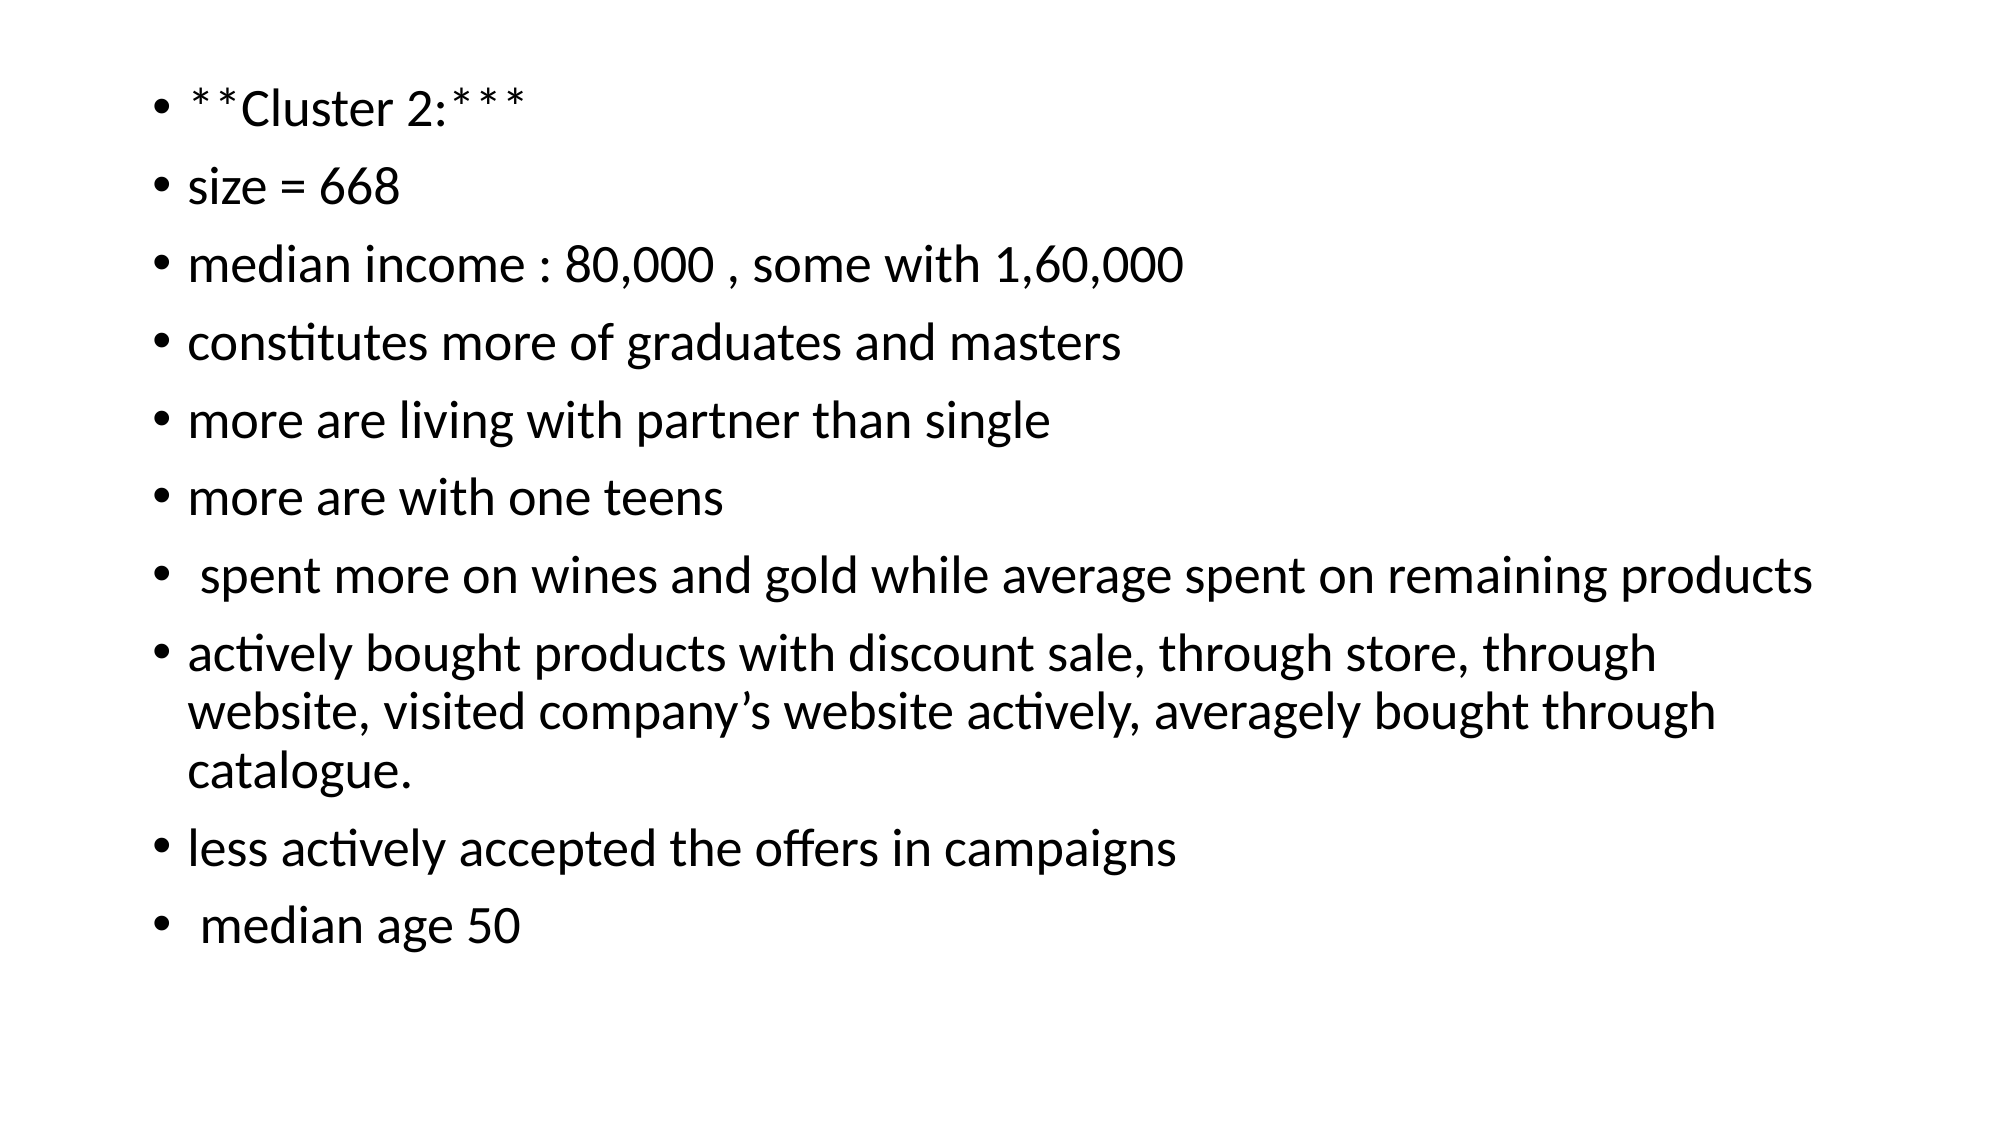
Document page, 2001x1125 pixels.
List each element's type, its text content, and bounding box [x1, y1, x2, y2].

list **Cluster 2:*** size = 668 median income : 80,000 , some with 1,60,000 constitutes more of graduates and masters more are living with partner than single more are with one teens spent more on wines and gold while average spent on remaining products actively bought products with discount sale, through store, through website, visited company’s website actively, averagely bought through catalogue. less actively accepted the offers in campaigns median age 50 [137, 72, 1863, 1014]
